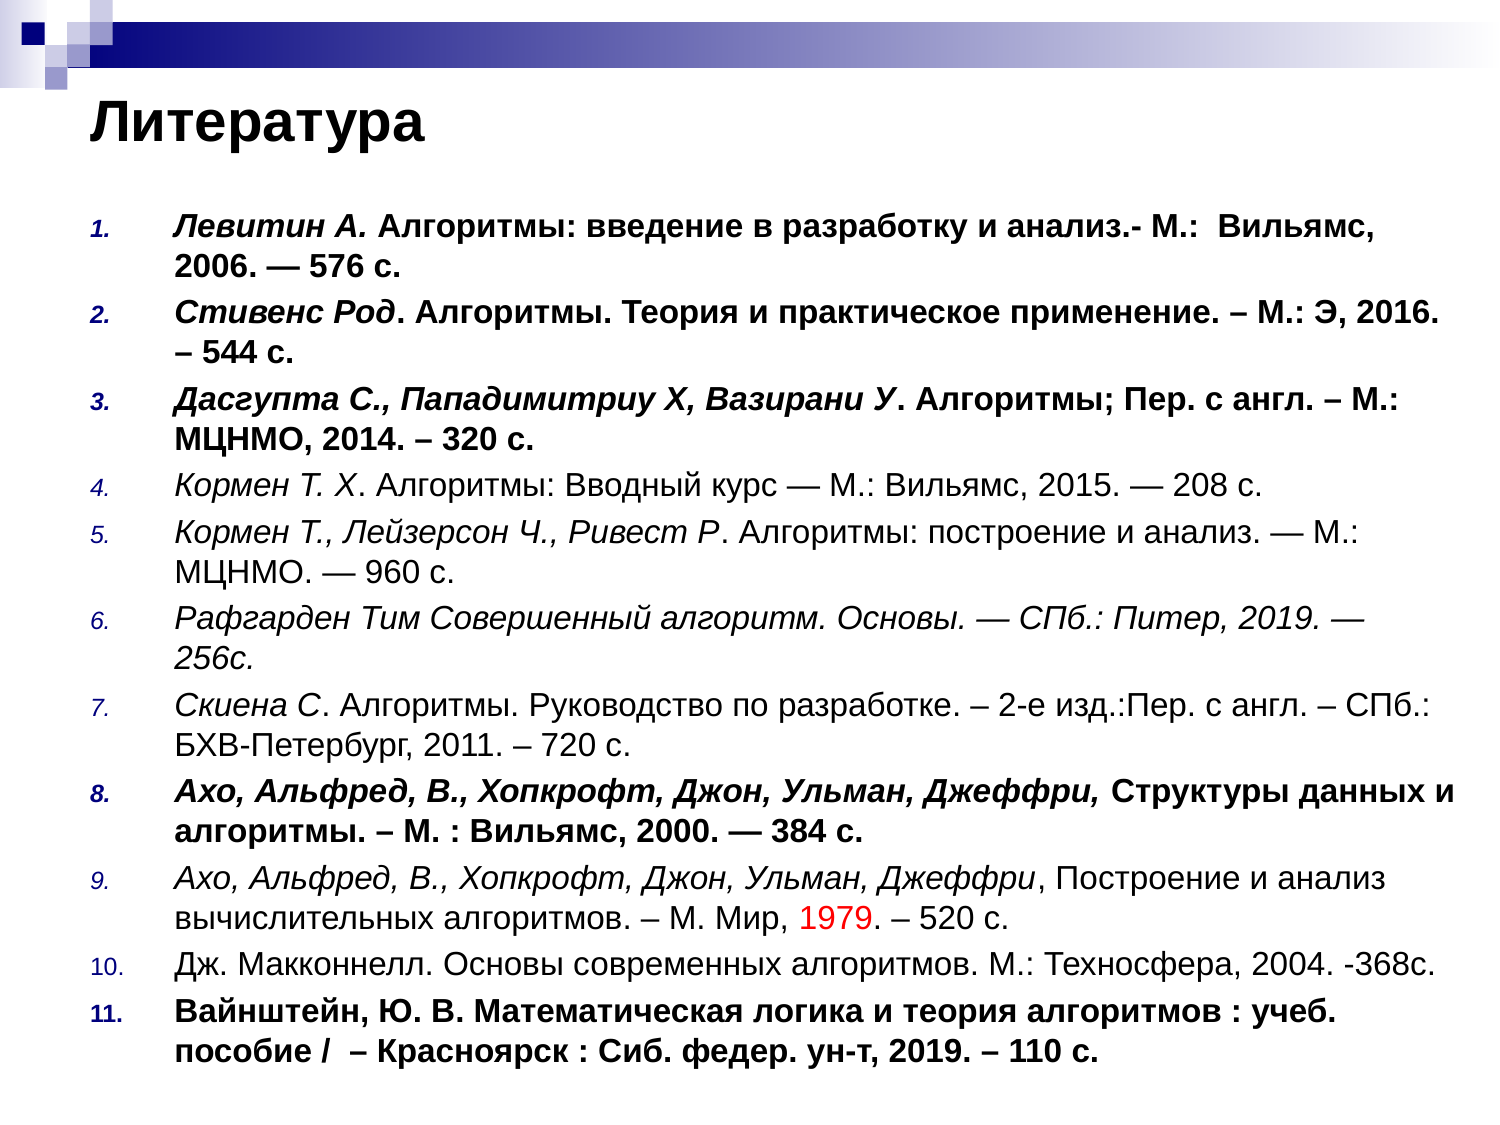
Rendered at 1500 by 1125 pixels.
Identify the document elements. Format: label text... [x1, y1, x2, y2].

title Литература [75, 75, 1425, 161]
list Левитин А. Алгоритмы: введение в разработку и анализ.- М.: Вильямс, 2006. — 576 с. Стивенс Род. Алгоритмы. Теория и практическое применение. – М.: Э, 2016. – 544 с. Дасгупта С., Пападимитриу Х, Вазирани У. Алгоритмы; Пер. с англ. – М.: МЦНМО, 2014. – 320 с. Кормен Т. Х. Алгоритмы: Вводный курс — М.: Вильямс, 2015. — 208 с. Кормен Т., Лейзерсон Ч., Ривест Р. Алгоритмы: построение и анализ. — М.: МЦНМО. — 960 с. Рафгарден Тим Совершенный алгоритм. Основы. — СПб.: Питер, 2019. — 256с. Скиена С. Алгоритмы. Руководство по разработке. – 2-е изд.:Пер. с англ. – СПб.: БХВ-Петербург, 2011. – 720 с. Ахо, Альфред, В., Хопкрофт, Джон, Ульман, Джеффри, Структуры данных и алгоритмы. – М. : Вильямс, 2000. — 384 с. Ахо, Альфред, В., Хопкрофт, Джон, Ульман, Джеффри, Построение и анализ вычислительных алгоритмов. – М. Мир, 1979. – 520 с. Дж. Макконнелл. Основы современных алгоритмов. М.: Техносфера, 2004. -368с. Вайнштейн, Ю. В. Математическая логика и теория алгоритмов : учеб. пособие / – Красноярск : Сиб. федер. ун-т, 2019. – 110 с. [75, 196, 1471, 1094]
